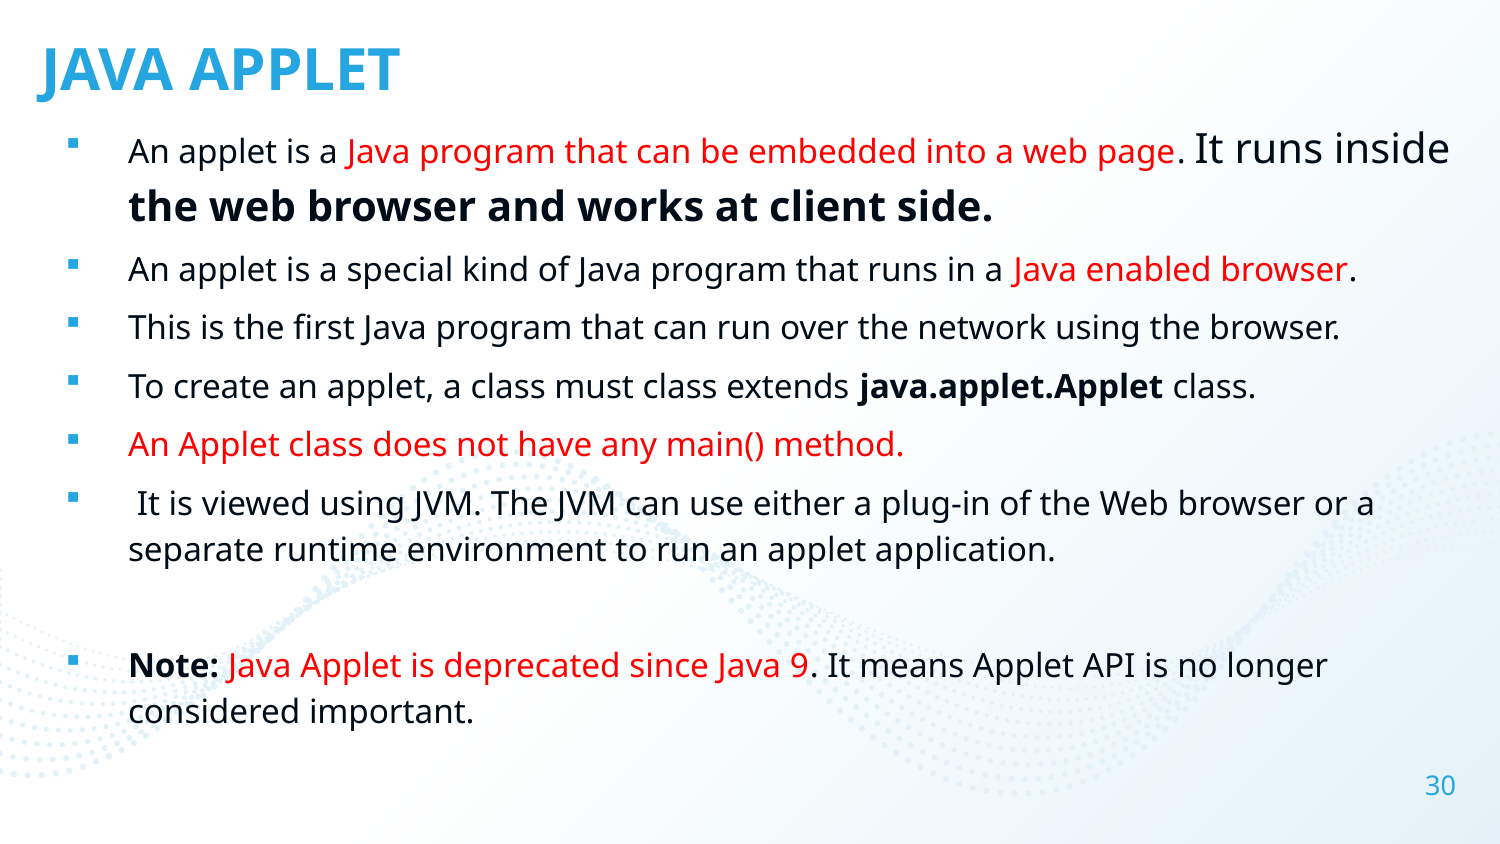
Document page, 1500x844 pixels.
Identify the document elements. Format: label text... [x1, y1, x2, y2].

title JAVA APPLET [41, 20, 1412, 103]
slide_number 30 [1366, 754, 1457, 819]
list An applet is a Java program that can be embedded into a web page. It runs inside the web browser and works at client side. An applet is a special kind of Java program that runs in a Java enabled browser. This is the first Java program that can run over the network using the browser. To create an applet, a class must class extends java.applet.Applet class. An Applet class does not have any main() method. It is viewed using JVM. The JVM can use either a plug-in of the Web browser or a separate runtime environment to run an applet application. Note: Java Applet is deprecated since Java 9. It means Applet API is no longer considered important. [53, 114, 1483, 824]
